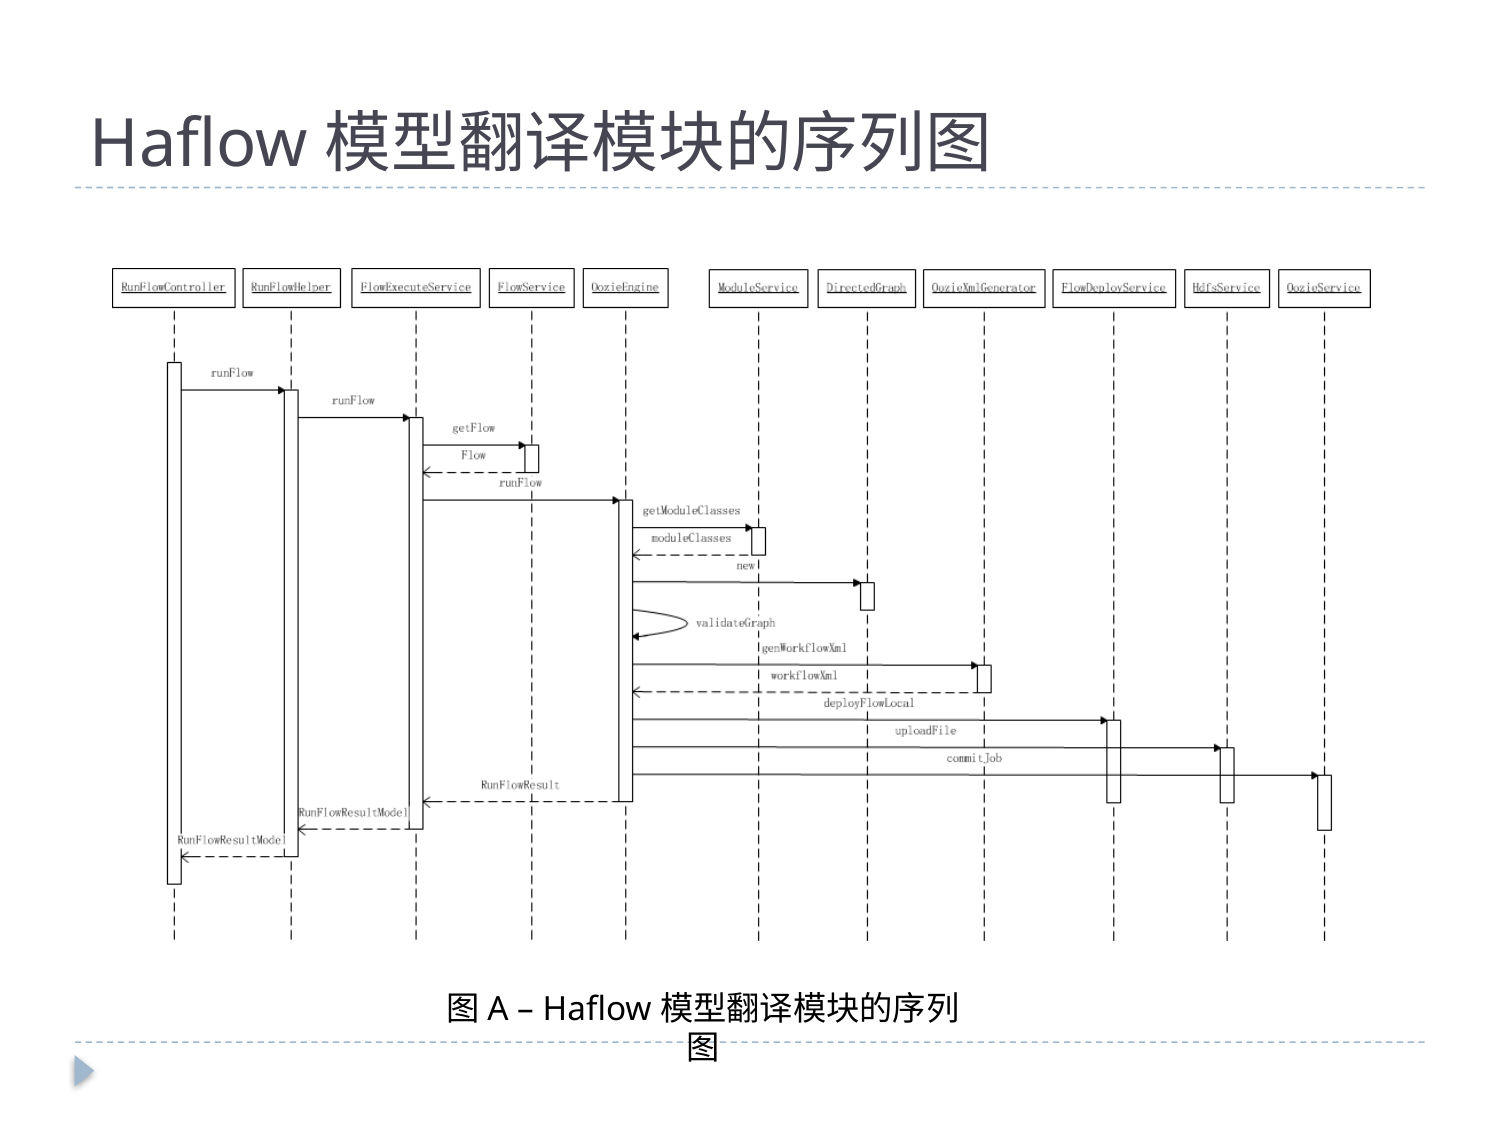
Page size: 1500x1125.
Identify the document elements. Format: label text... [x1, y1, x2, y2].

title Haflow模型翻译模块的序列图 [75, 24, 1425, 188]
text_box 图A – Haflow模型翻译模块的序列图 [419, 979, 987, 1074]
picture [111, 268, 1371, 941]
